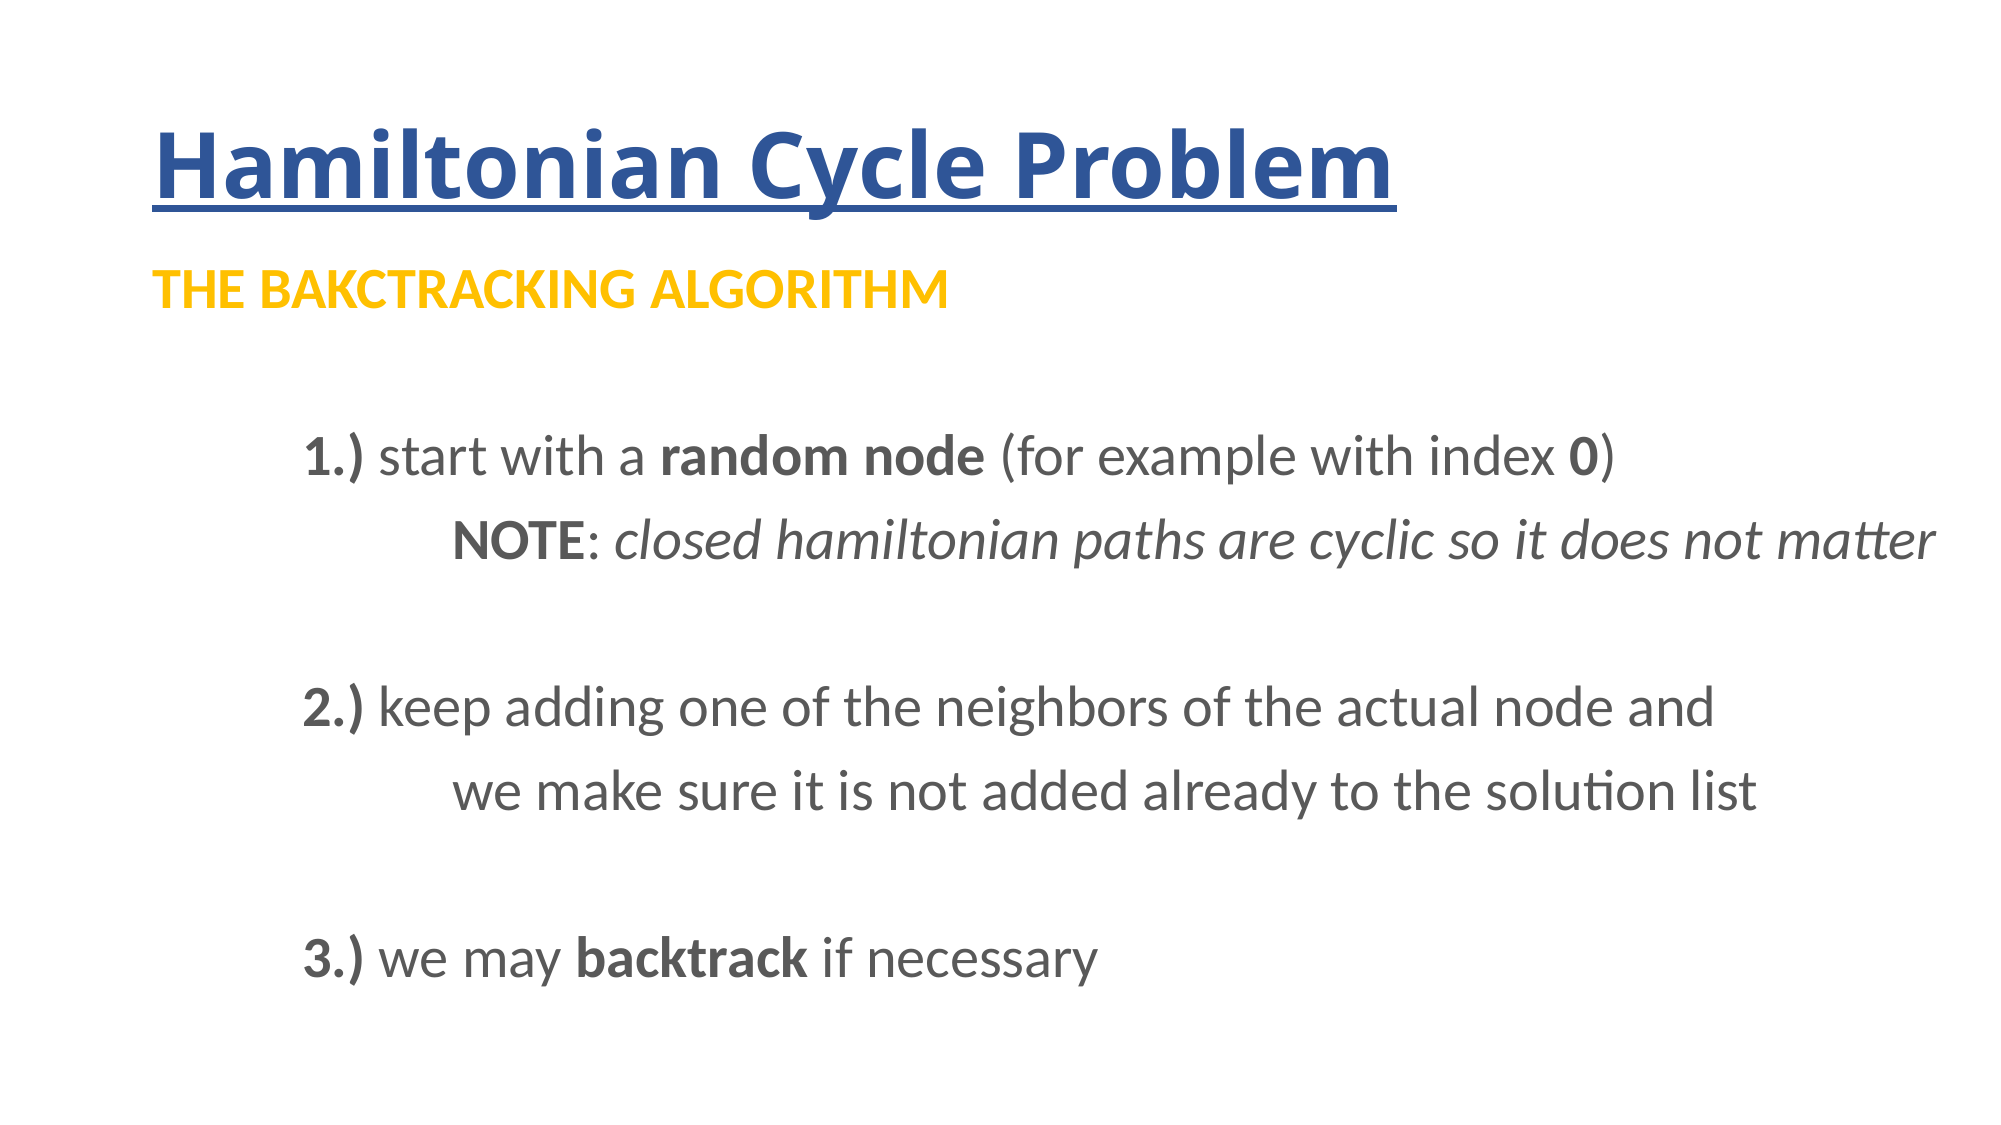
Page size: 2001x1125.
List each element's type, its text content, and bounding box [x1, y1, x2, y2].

list THE BAKCTRACKING ALGORITHM 1.) start with a random node (for example with index 0) NOTE: closed hamiltonian paths are cyclic so it does not matter 2.) keep adding one of the neighbors of the actual node and we make sure it is not added already to the solution list 3.) we may backtrack if necessary [137, 250, 1972, 1039]
title Hamiltonian Cycle Problem [137, 59, 1863, 250]
